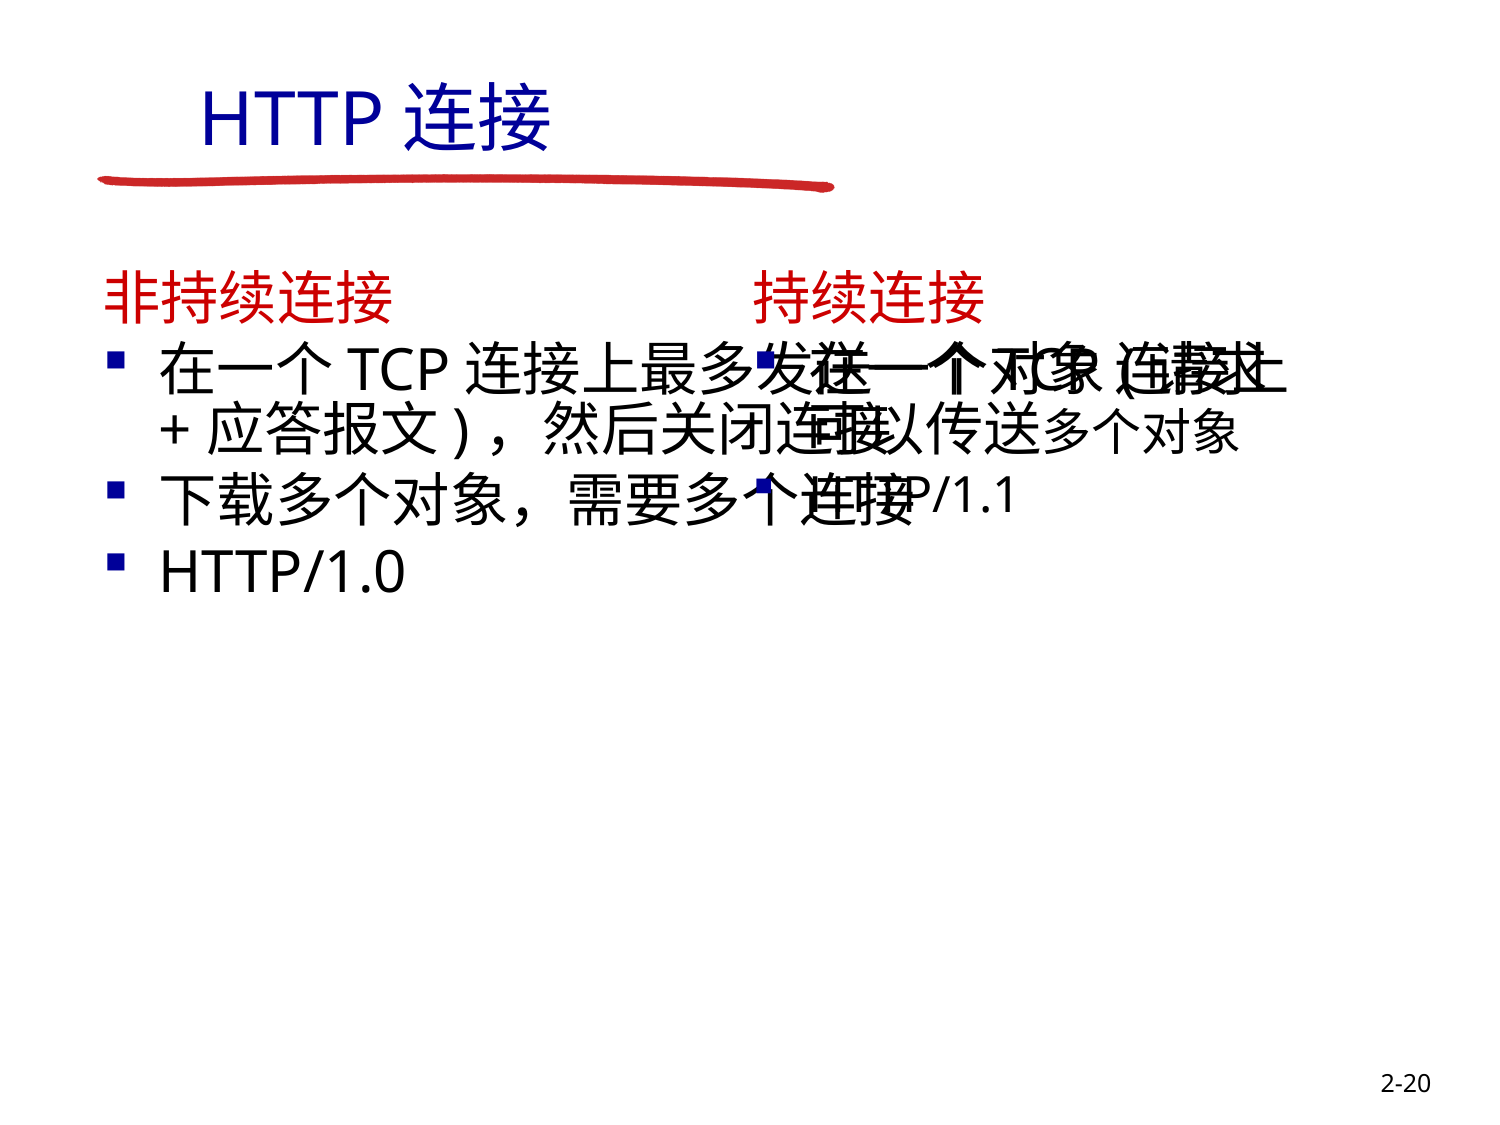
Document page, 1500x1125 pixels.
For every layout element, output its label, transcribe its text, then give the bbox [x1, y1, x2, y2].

picture [93, 168, 845, 198]
slide_number 2-20 [1365, 1059, 1477, 1106]
title HTTP连接 [183, 21, 1459, 210]
list 非持续连接 在一个TCP连接上最多发送一个对象(请求+应答报文)，然后关闭连接 下载多个对象，需要多个连接 HTTP/1.0 [87, 264, 737, 1027]
list 持续连接 在一个TCP连接上可以传送多个对象 HTTP/1.1 [737, 264, 1363, 1027]
